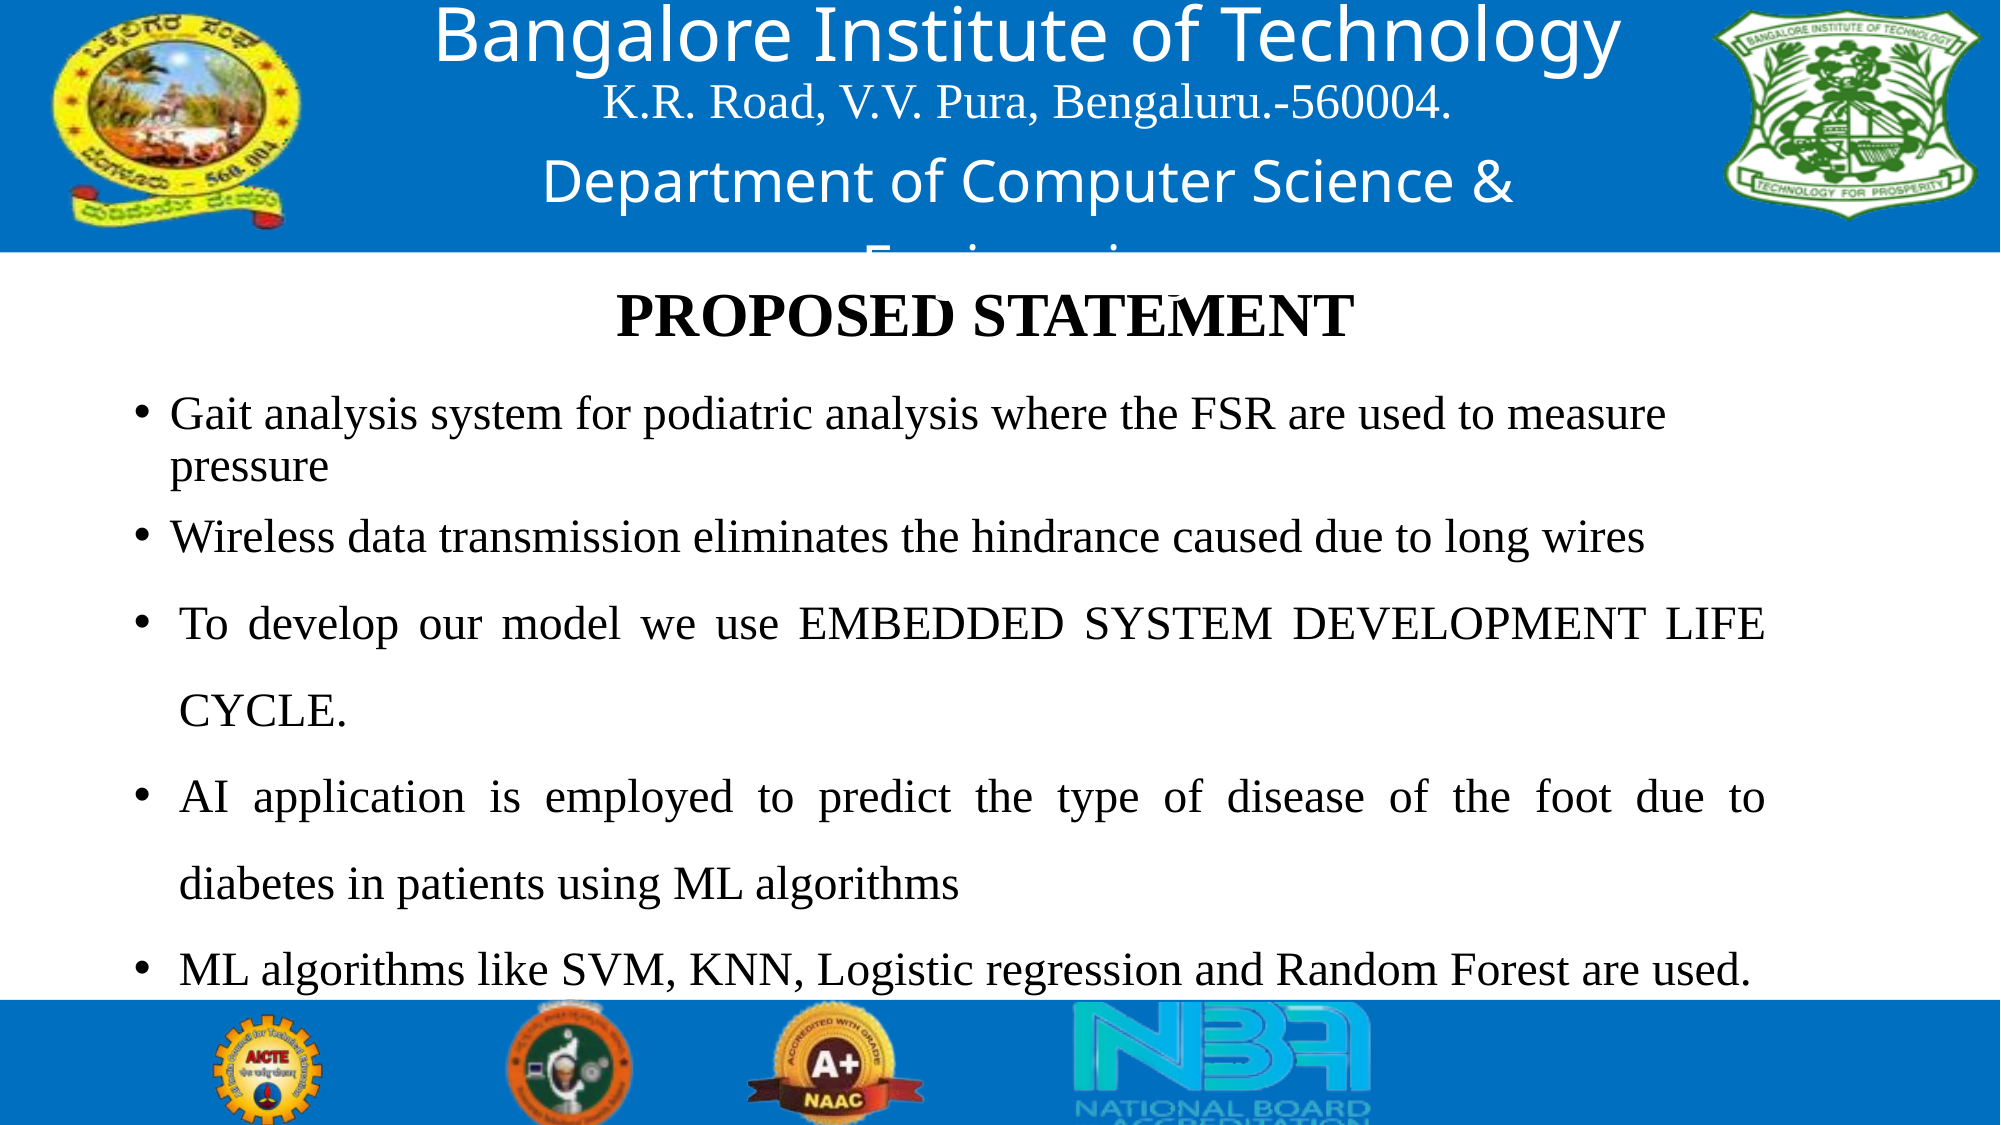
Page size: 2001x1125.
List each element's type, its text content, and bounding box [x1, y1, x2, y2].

text_box Bangalore Institute of Technology K.R. Road, V.V. Pura, Bengaluru.-560004. Department of Computer Science & Engineering [418, 253, 1637, 299]
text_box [0, 0, 2000, 253]
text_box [0, 999, 2000, 1125]
list Gait analysis system for podiatric analysis where the FSR are used to measure pressure Wireless data transmission eliminates the hindrance caused due to long wires To develop our model we use EMBEDDED SYSTEM DEVELOPMENT LIFE CYCLE. AI application is employed to predict the type of disease of the foot due to diabetes in patients using ML algorithms ML algorithms like SVM, KNN, Logistic regression and Random Forest are used. [118, 380, 1844, 999]
title PROPOSED STATEMENT [150, 253, 1823, 380]
